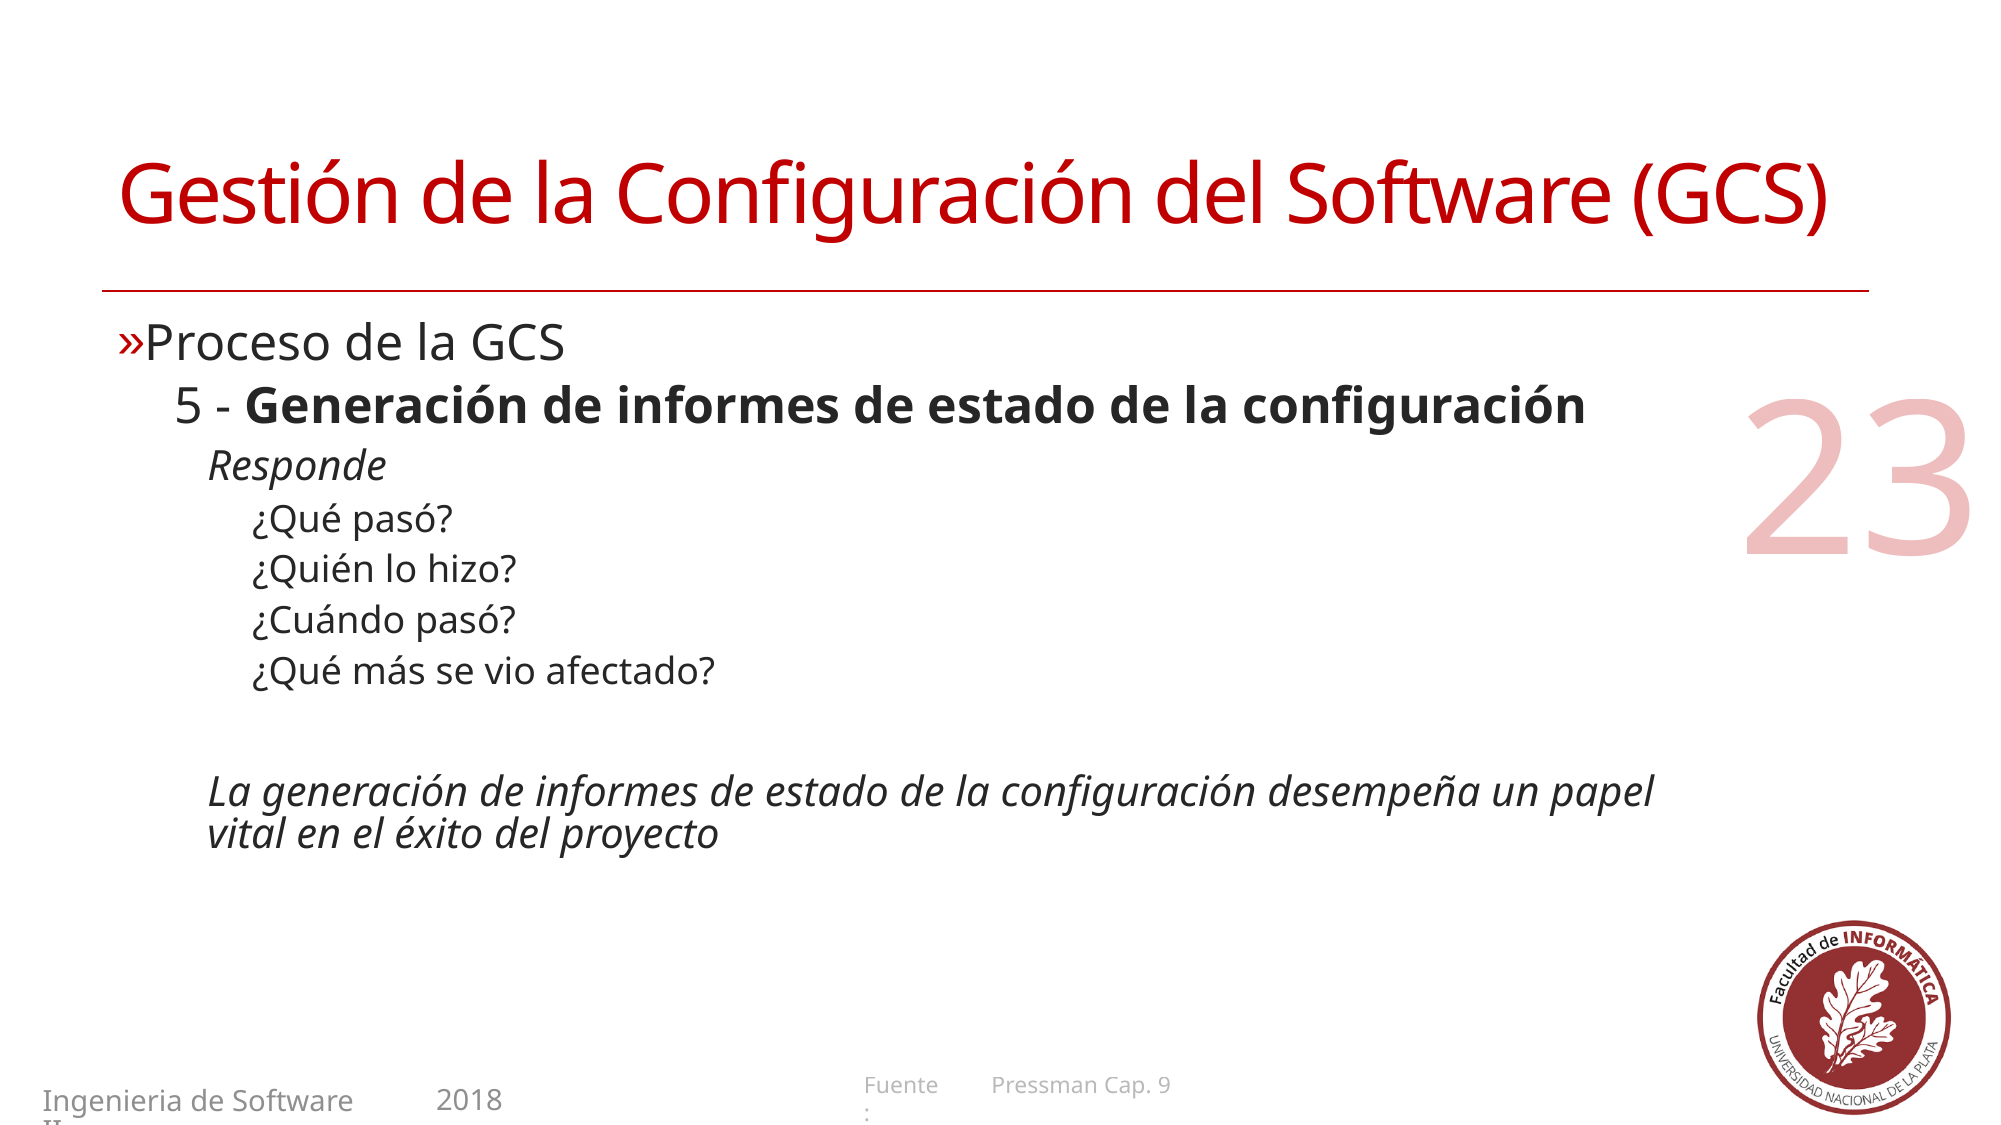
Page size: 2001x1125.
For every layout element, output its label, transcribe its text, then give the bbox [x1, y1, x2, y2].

slide_number 2018 [421, 1073, 557, 1116]
picture [1757, 920, 1956, 1116]
list Proceso de la GCS 5 - Generación de informes de estado de la configuración Responde ¿Qué pasó? ¿Quién lo hizo? ¿Cuándo pasó? ¿Qué más se vio afectado? La generación de informes de estado de la configuración desempeña un papel vital en el éxito del proyecto [102, 312, 1709, 1047]
footer Ingenieria de Software II [27, 1075, 382, 1111]
list Pressman Cap. 9 [976, 1067, 1332, 1118]
slide_number 23 [1709, 467, 1998, 640]
title Gestión de la Configuración del Software (GCS) [102, 105, 1870, 291]
